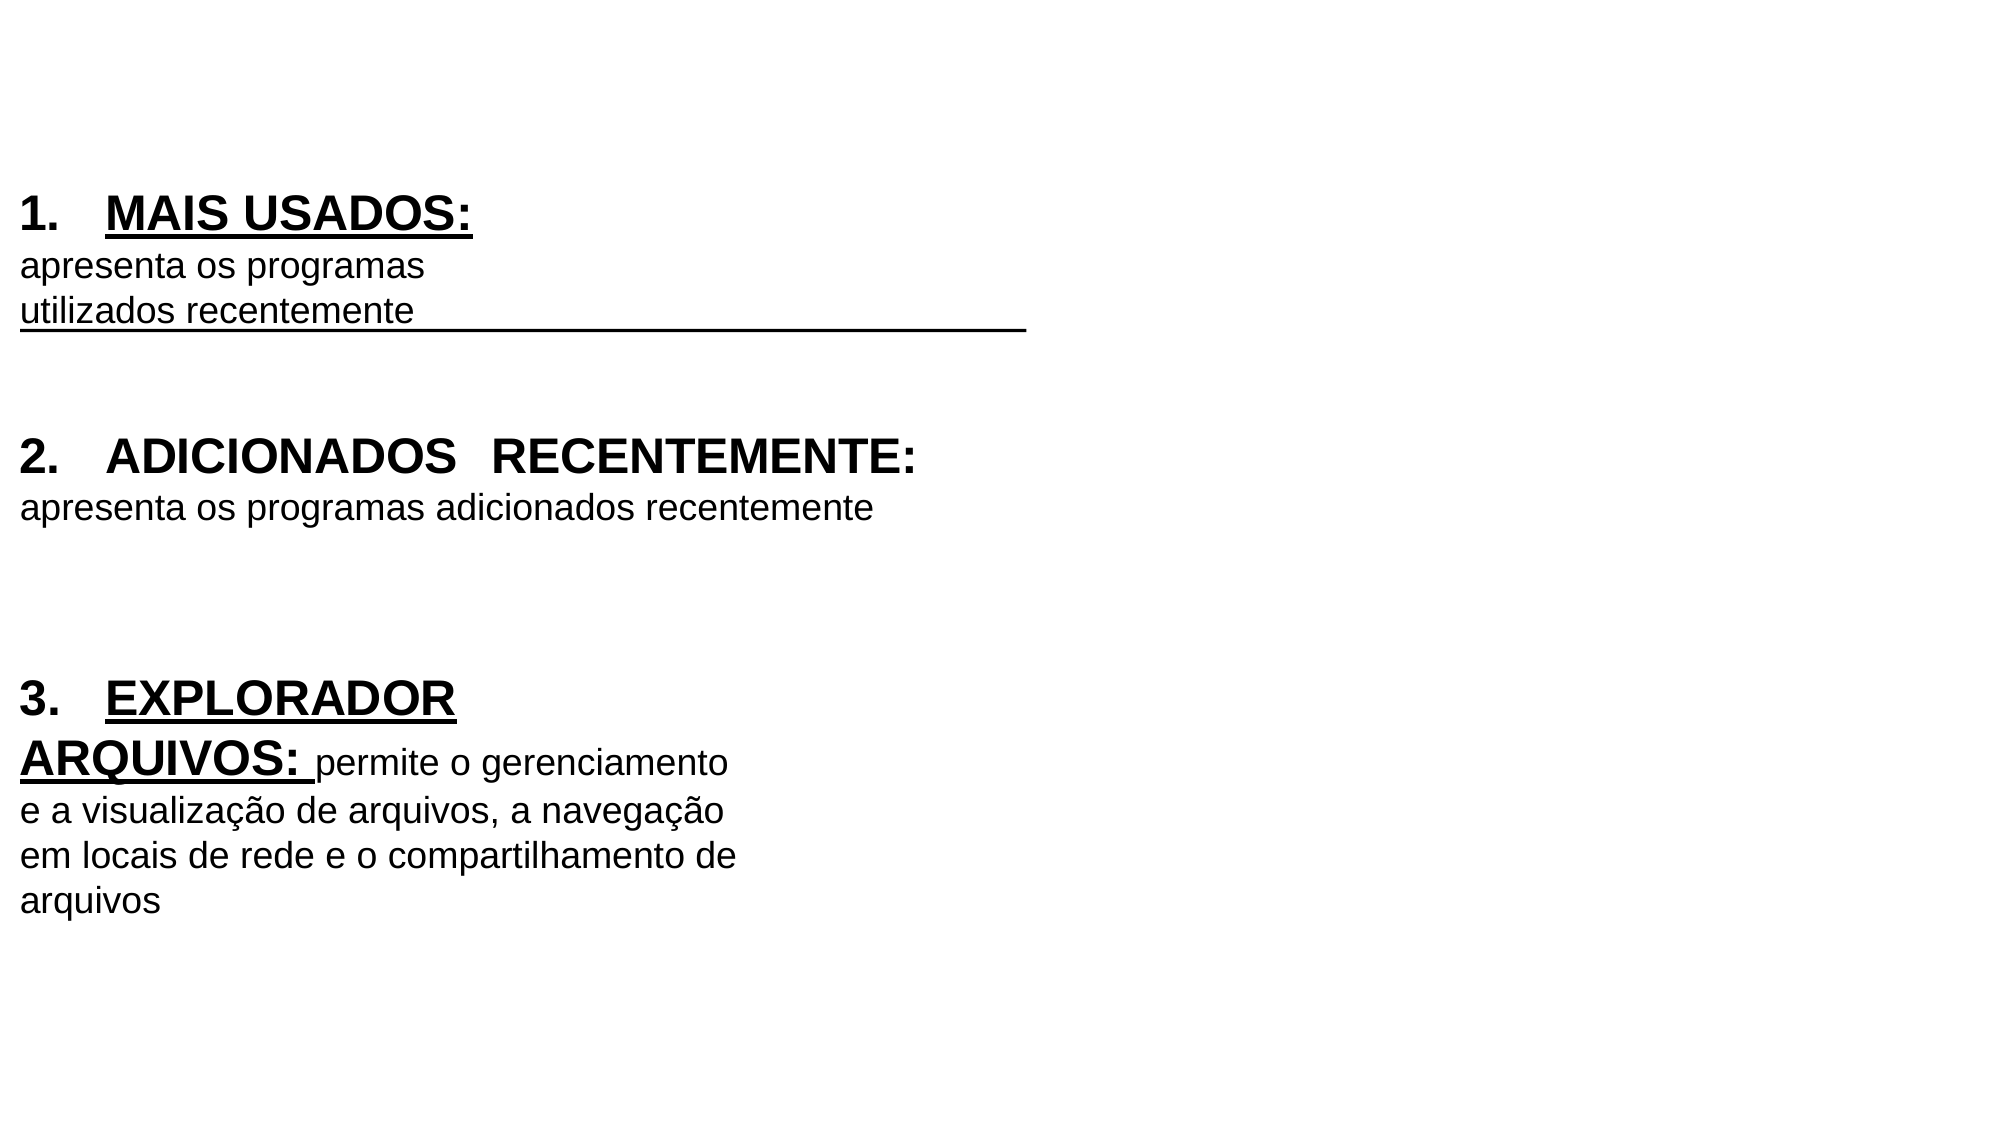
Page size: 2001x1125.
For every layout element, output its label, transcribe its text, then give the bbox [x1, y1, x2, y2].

text_box 1. MAIS USADOS: apresenta os programas utilizados recentemente [17, 178, 475, 331]
text_box 2. ADICIONADOS RECENTEMENTE: apresenta os programas adicionados recentemente [17, 421, 919, 529]
text_box 3. EXPLORADOR ARQUIVOS: permite o gerenciamento e a visualização de arquivos, a navegação em locais de rede e o compartilhamento de arquivos [17, 663, 751, 983]
text_box [20, 328, 1027, 333]
